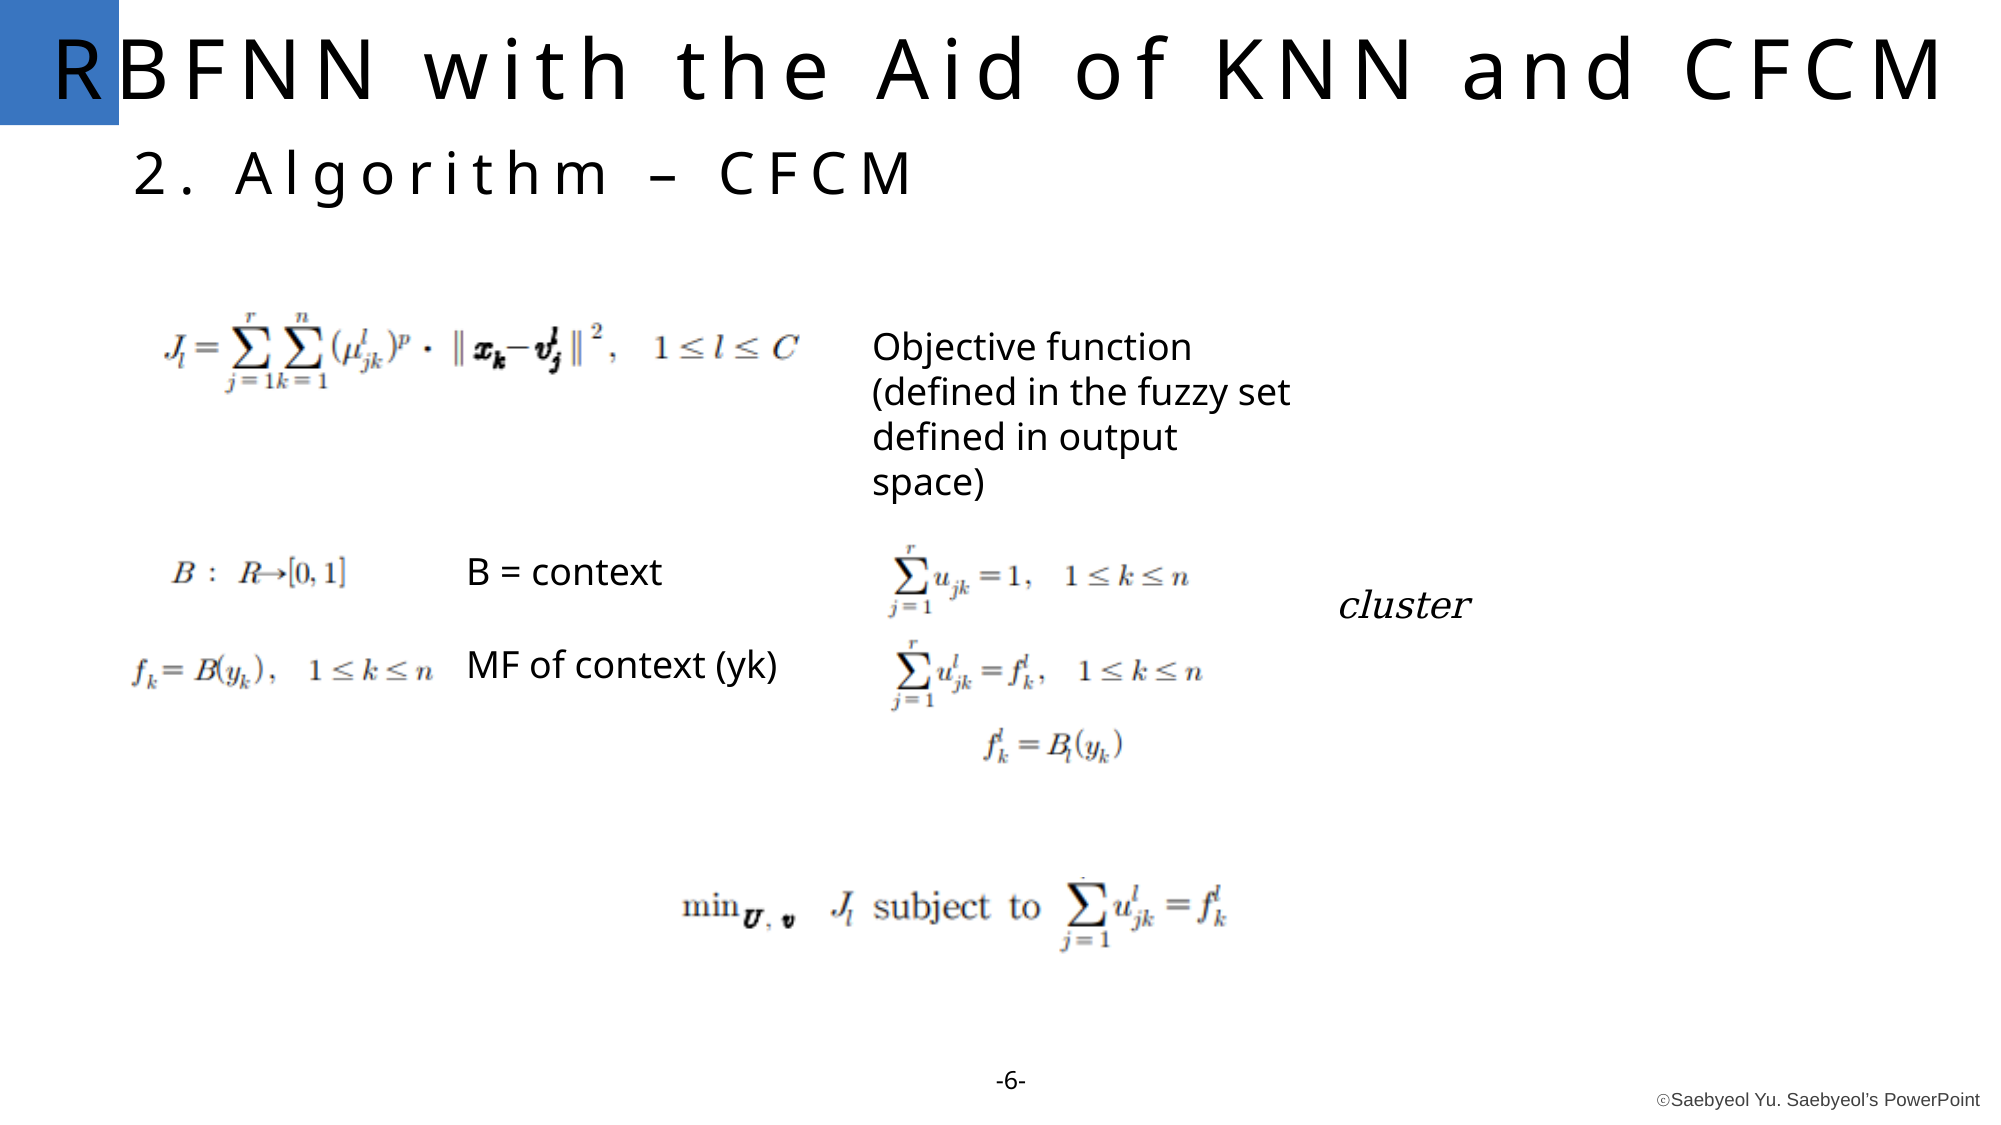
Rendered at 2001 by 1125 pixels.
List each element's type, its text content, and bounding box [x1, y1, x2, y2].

text_box 2. Algorithm – CFCM [118, 129, 1347, 214]
picture [118, 650, 450, 700]
text_box Objective function (defined in the fuzzy set defined in output space) [857, 315, 1311, 511]
text_box MF of context (yk) [451, 633, 819, 694]
picture [664, 877, 1254, 958]
text_box B = context [451, 540, 819, 601]
picture [851, 533, 1219, 767]
picture [159, 549, 347, 594]
text_box [0, 0, 120, 126]
slide_number -6- [958, 1038, 1041, 1125]
picture [147, 311, 822, 398]
text_box RBFNN with the Aid of KNN and CFCM [37, 9, 1961, 124]
